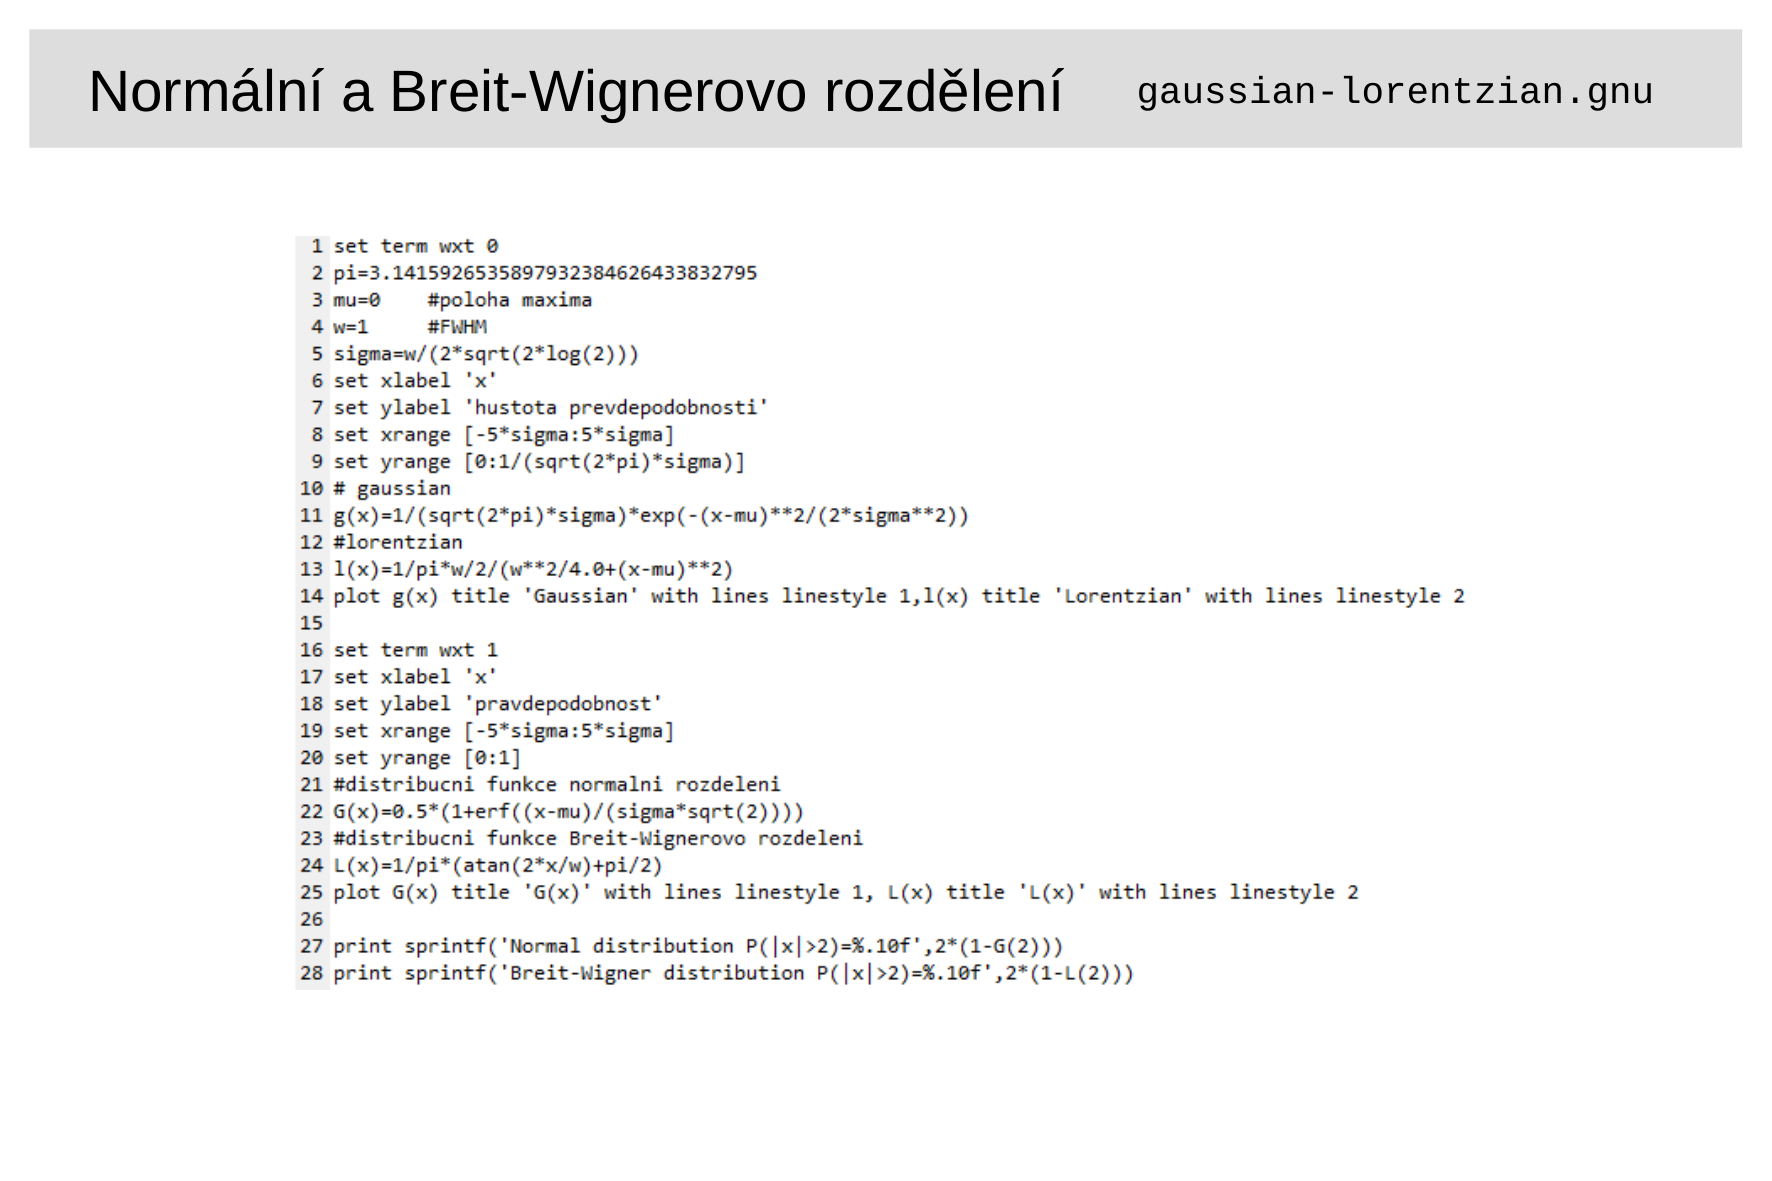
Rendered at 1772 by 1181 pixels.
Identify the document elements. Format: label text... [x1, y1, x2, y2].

text_box Normální a Breit-Wignerovo rozdělení [29, 29, 1743, 148]
picture [295, 236, 1477, 990]
text_box gaussian-lorentzian.gnu [1121, 58, 1713, 119]
